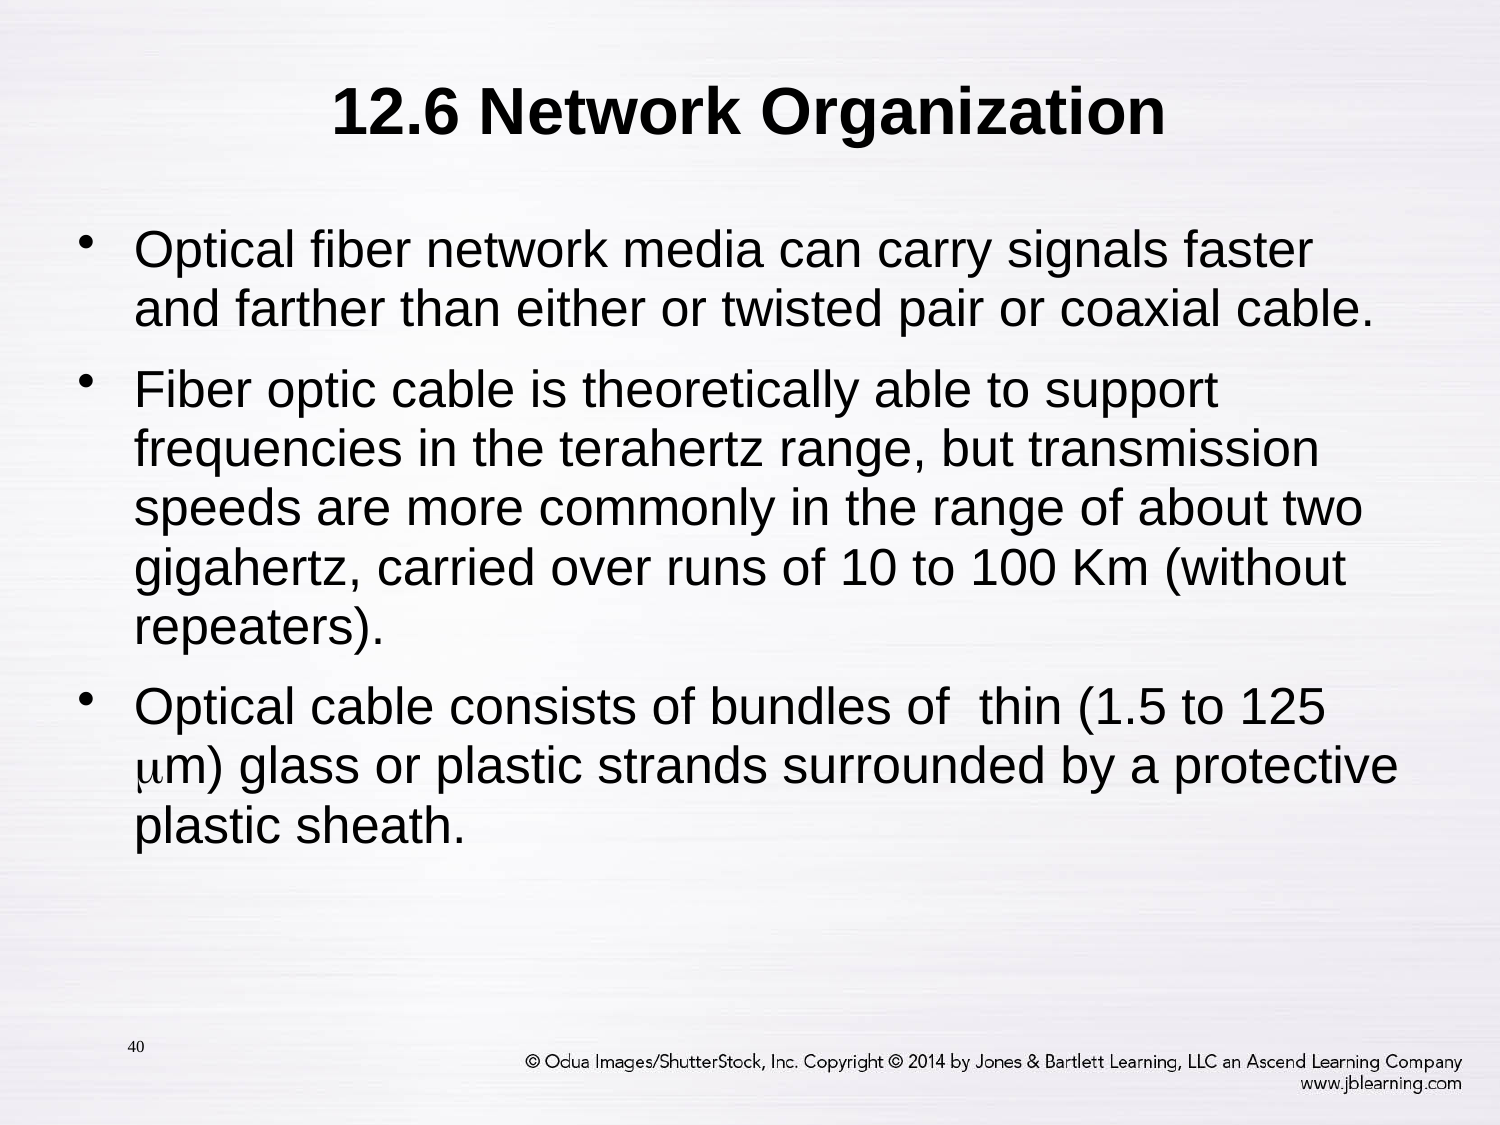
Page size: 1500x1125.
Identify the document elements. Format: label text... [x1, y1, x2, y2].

title 12.6 Network Organization [262, 62, 1238, 153]
picture [0, 0, 1500, 1125]
list Optical fiber network media can carry signals faster and farther than either or twisted pair or coaxial cable. Fiber optic cable is theoretically able to support frequencies in the terahertz range, but transmission speeds are more commonly in the range of about two gigahertz, carried over runs of 10 to 100 Km (without repeaters). Optical cable consists of bundles of thin (1.5 to 125 m) glass or plastic strands surrounded by a protective plastic sheath. [62, 212, 1425, 950]
slide_number 40 [112, 1024, 426, 1101]
